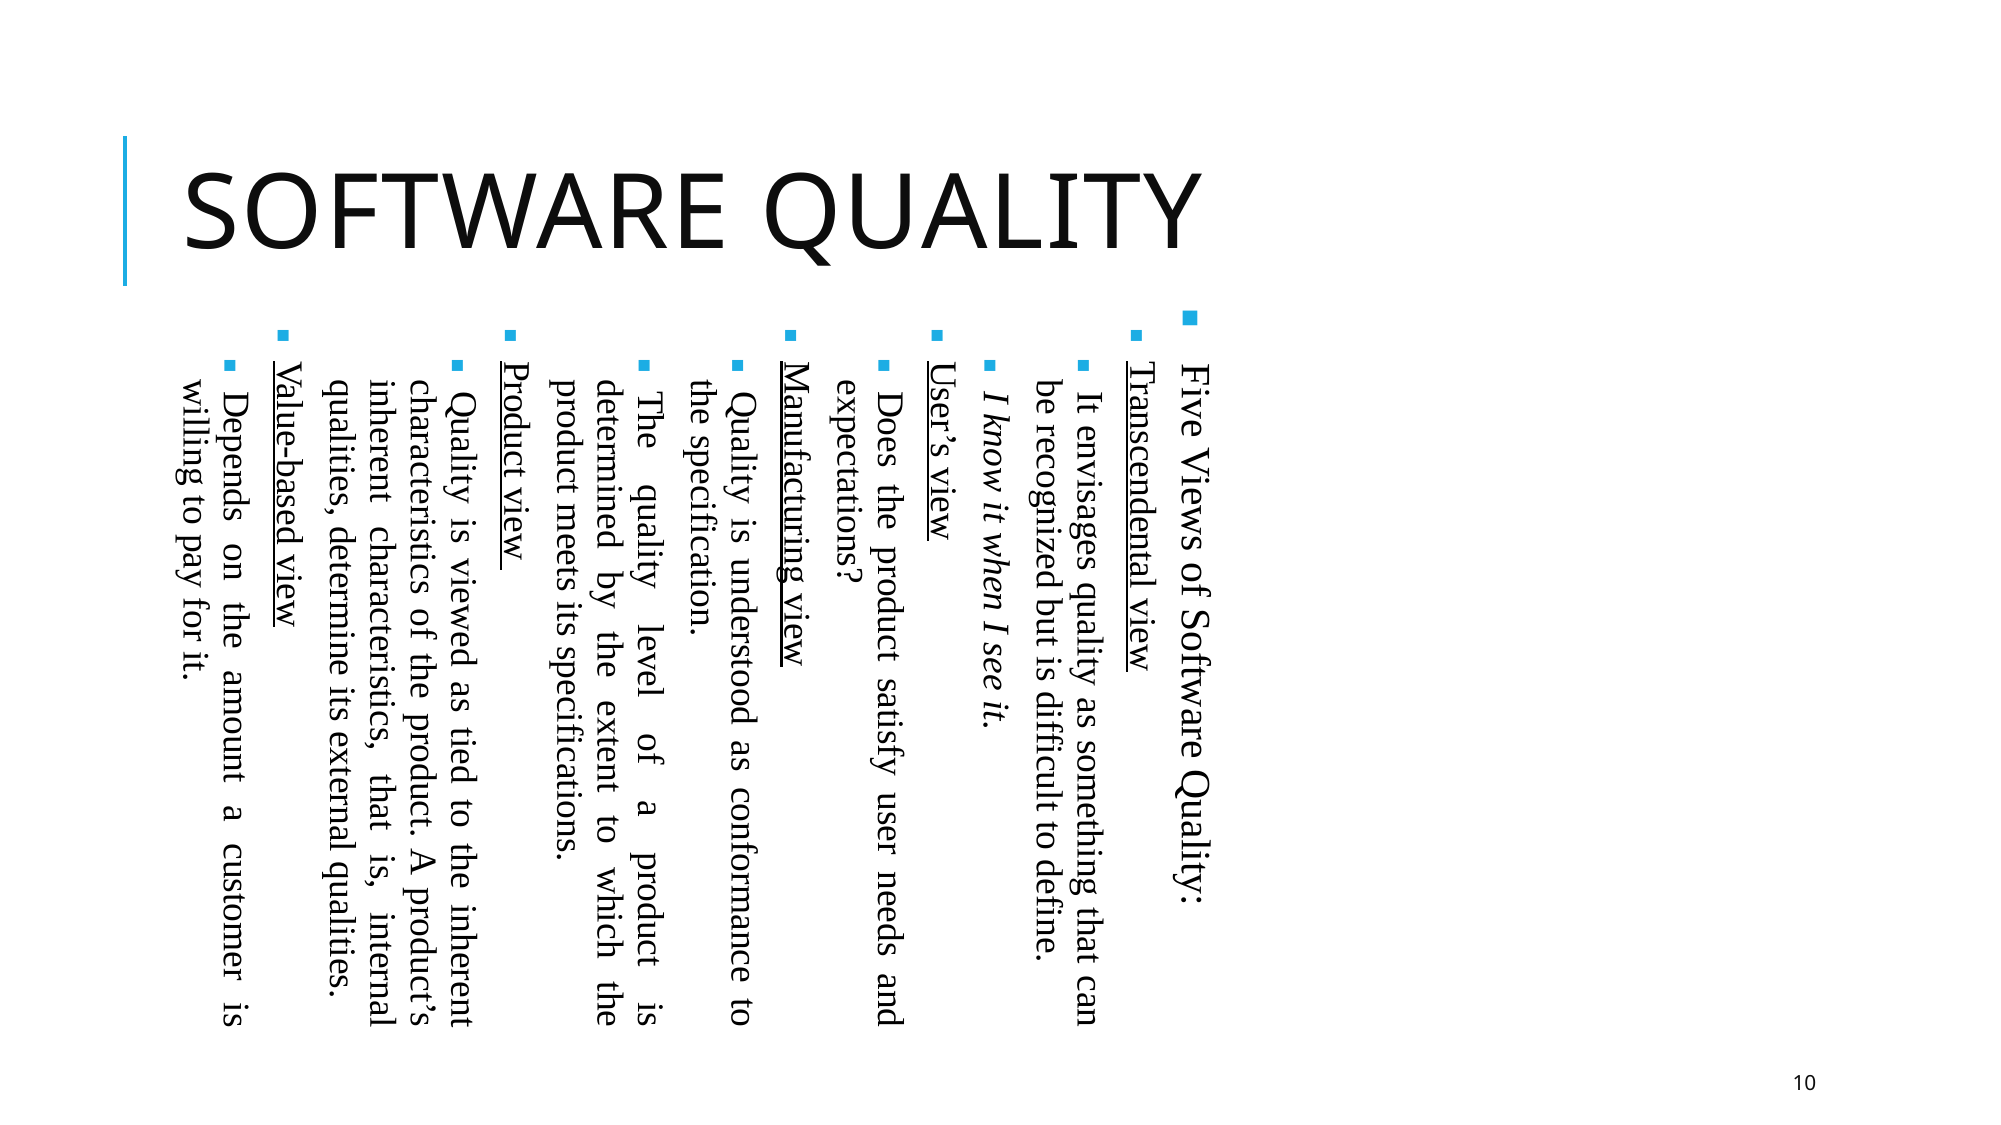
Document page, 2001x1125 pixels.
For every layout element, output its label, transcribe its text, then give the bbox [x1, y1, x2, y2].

slide_number 10 [1777, 1061, 1938, 1107]
title Software Quality [168, 96, 1763, 298]
list Five Views of Software Quality: Transcendental view It envisages quality as something that can be recognized but is difficult to define. I know it when I see it. User’s view Does the product satisfy user needs and expectations? Manufacturing view Quality is understood as conformance to the specification. The quality level of a product is determined by the extent to which the product meets its specifications. Product view Quality is viewed as tied to the inherent characteristics of the product. A product’s inherent characteristics, that is, internal qualities, determine its external qualities. Value-based view Depends on the amount a customer is willing to pay for it. [168, 298, 1763, 1035]
